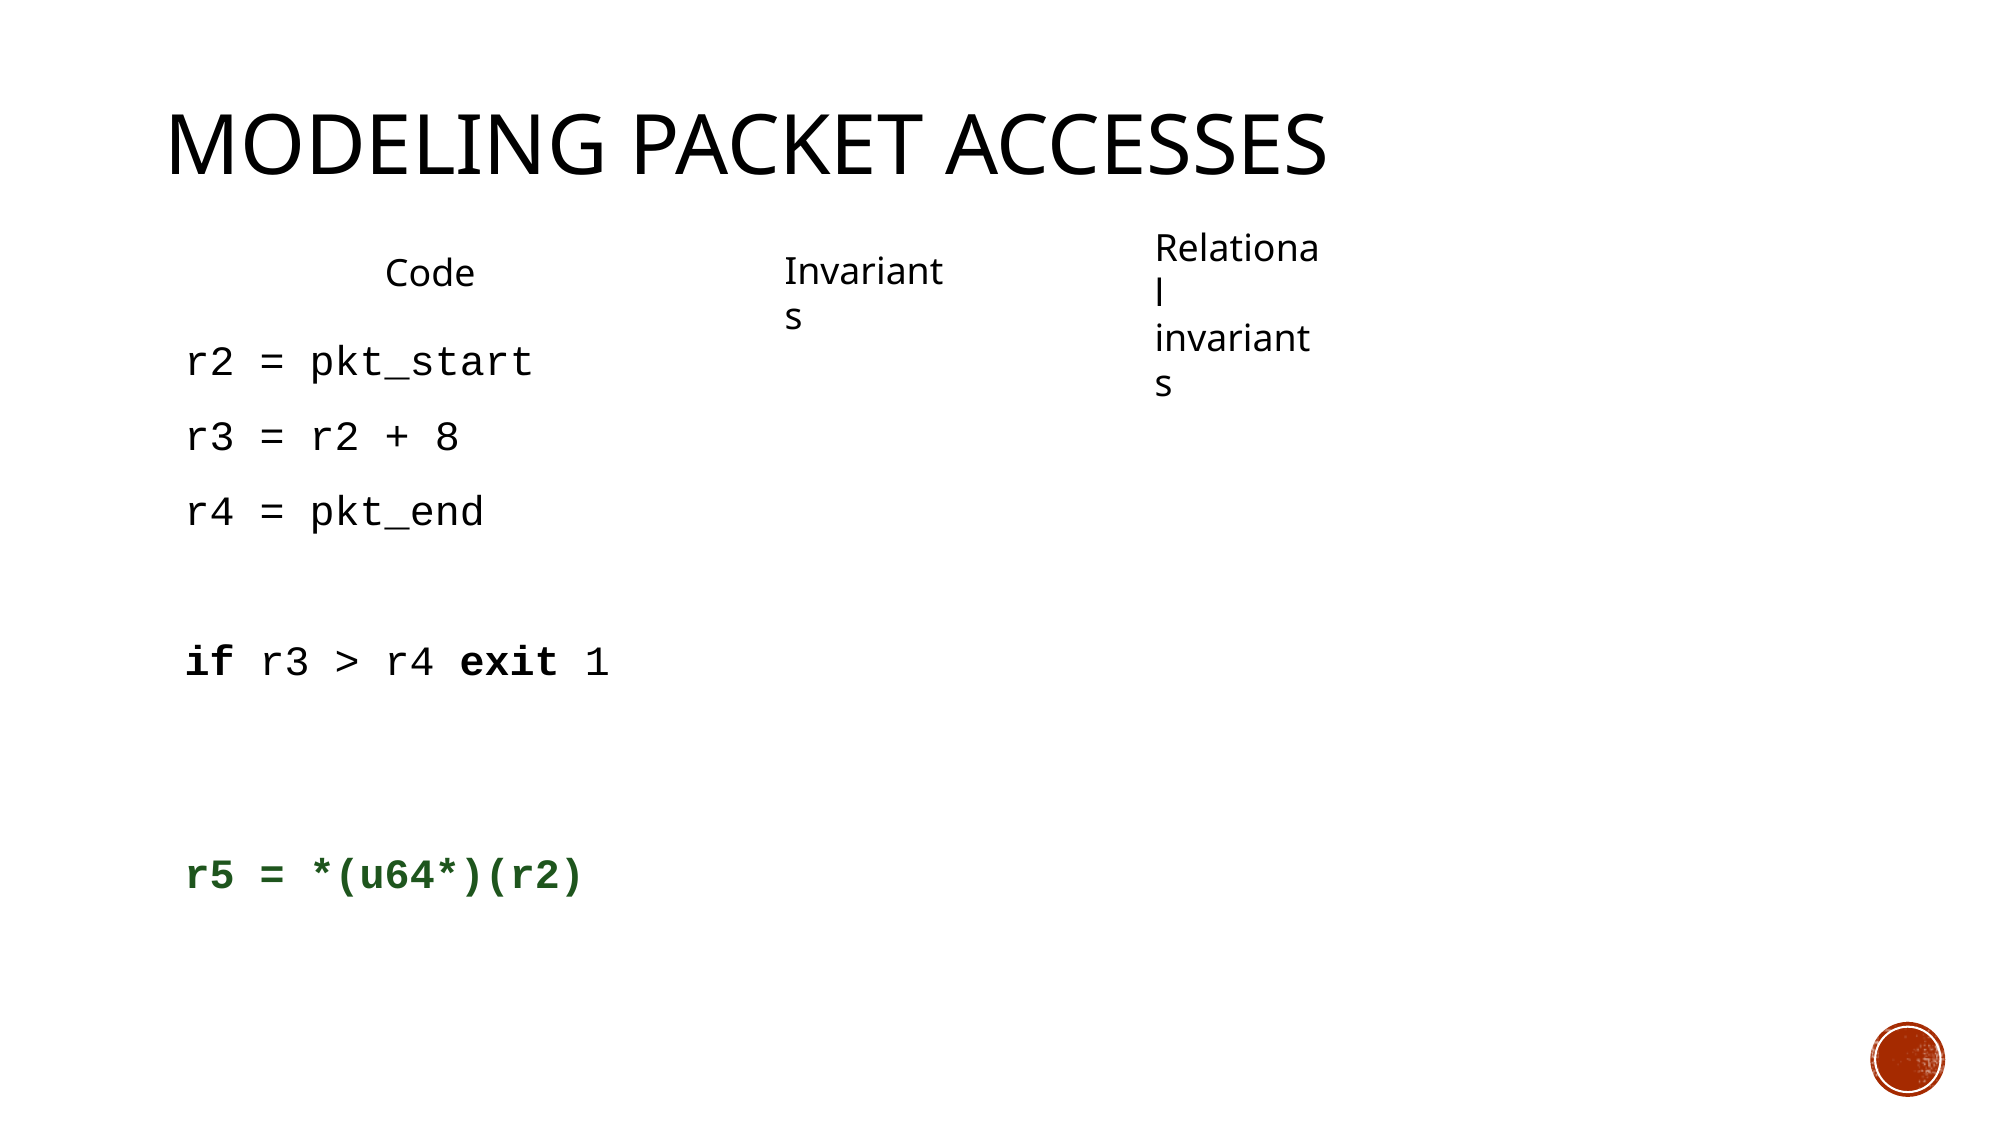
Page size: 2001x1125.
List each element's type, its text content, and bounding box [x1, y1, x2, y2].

title Modeling PACKET ACCESSES [149, 17, 1691, 279]
text_box Code [370, 241, 505, 302]
list r2 = pkt_start r3 = r2 + 8 r4 = pkt_end if r3 > r4 exit 1 r5 = *(u64*)(r2) [169, 325, 706, 1125]
text_box Relational invariants [1139, 216, 1343, 412]
text_box Invariants [769, 239, 973, 345]
